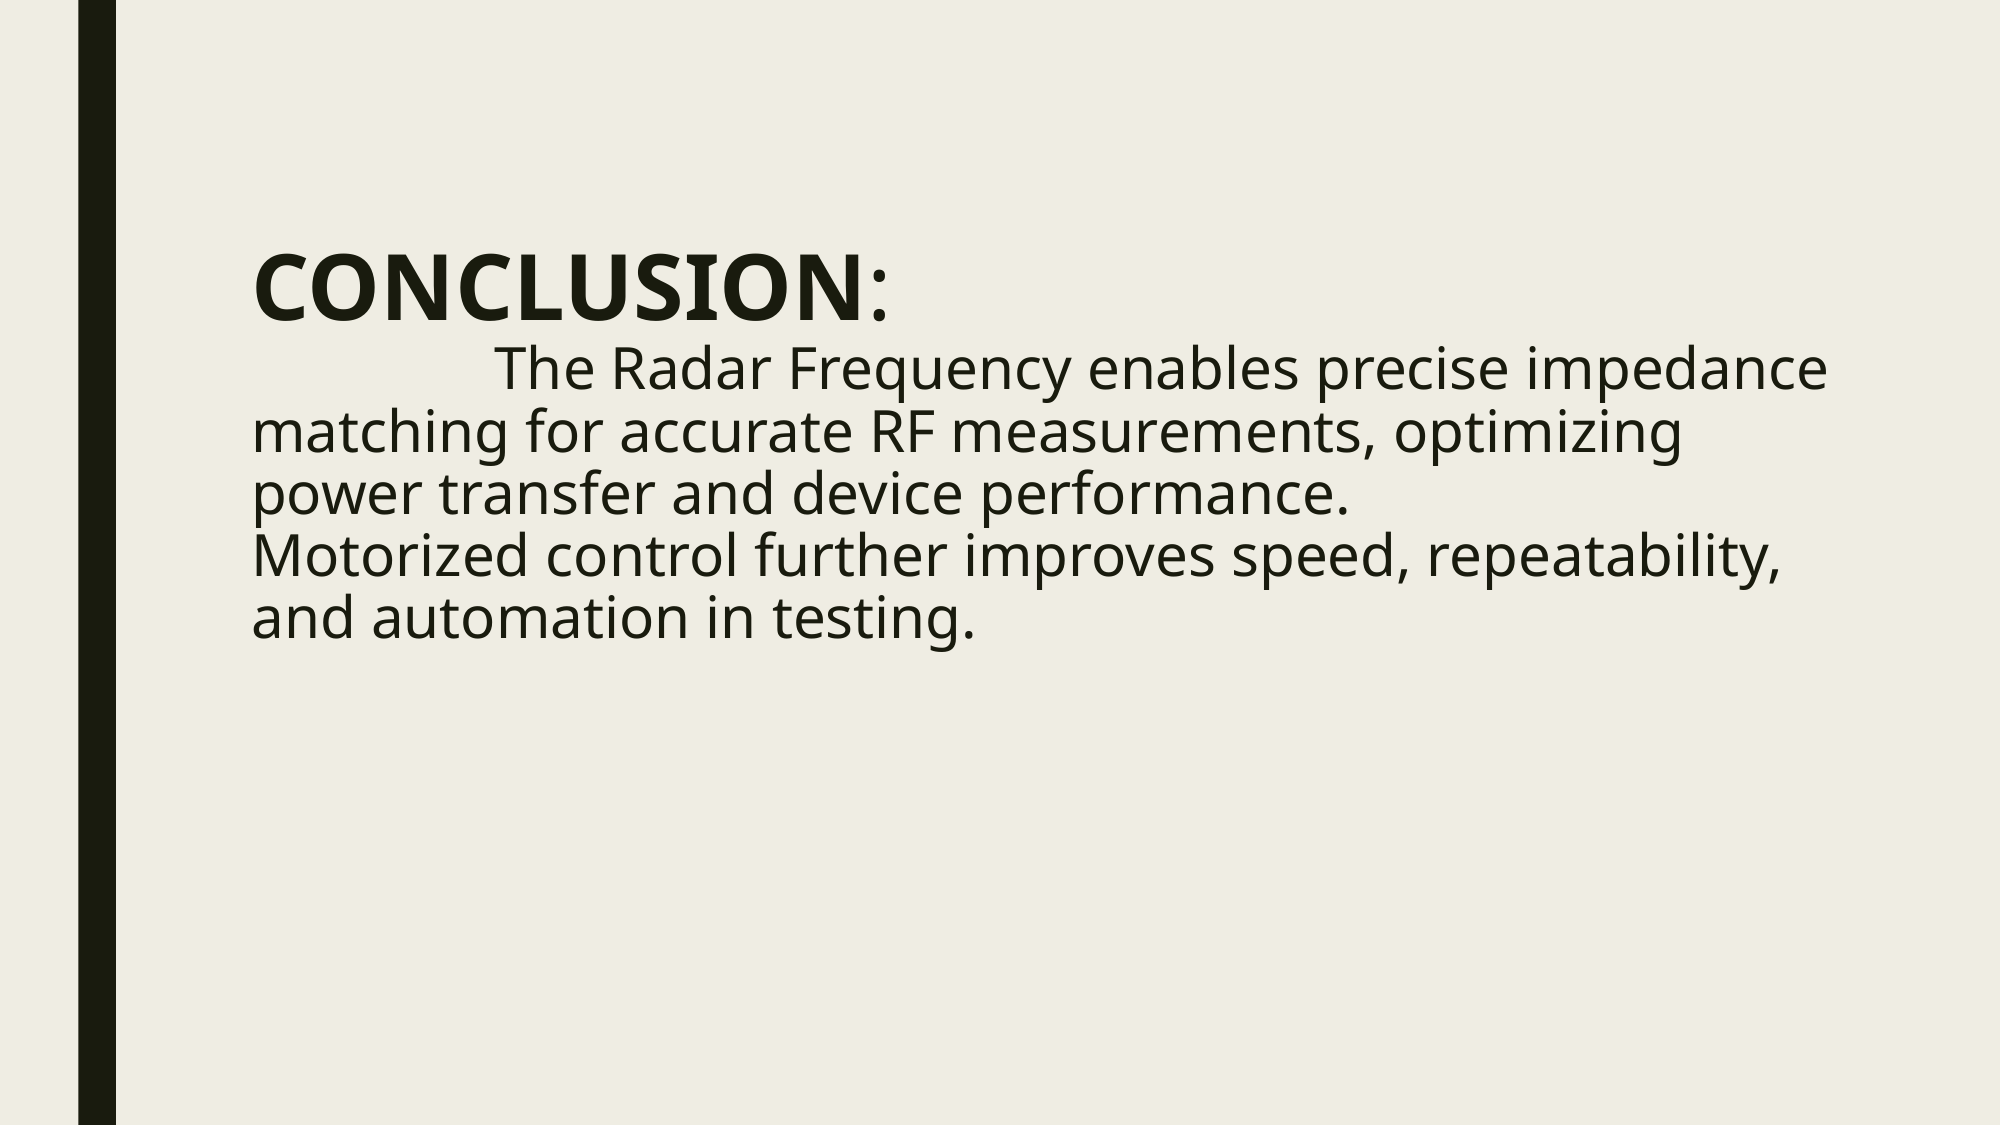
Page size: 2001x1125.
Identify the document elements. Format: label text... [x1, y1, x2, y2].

title CONCLUSION: The Radar Frequency enables precise impedance matching for accurate RF measurements, optimizing power transfer and device performance. Motorized control further improves speed, repeatability, and automation in testing. [236, 234, 1875, 890]
